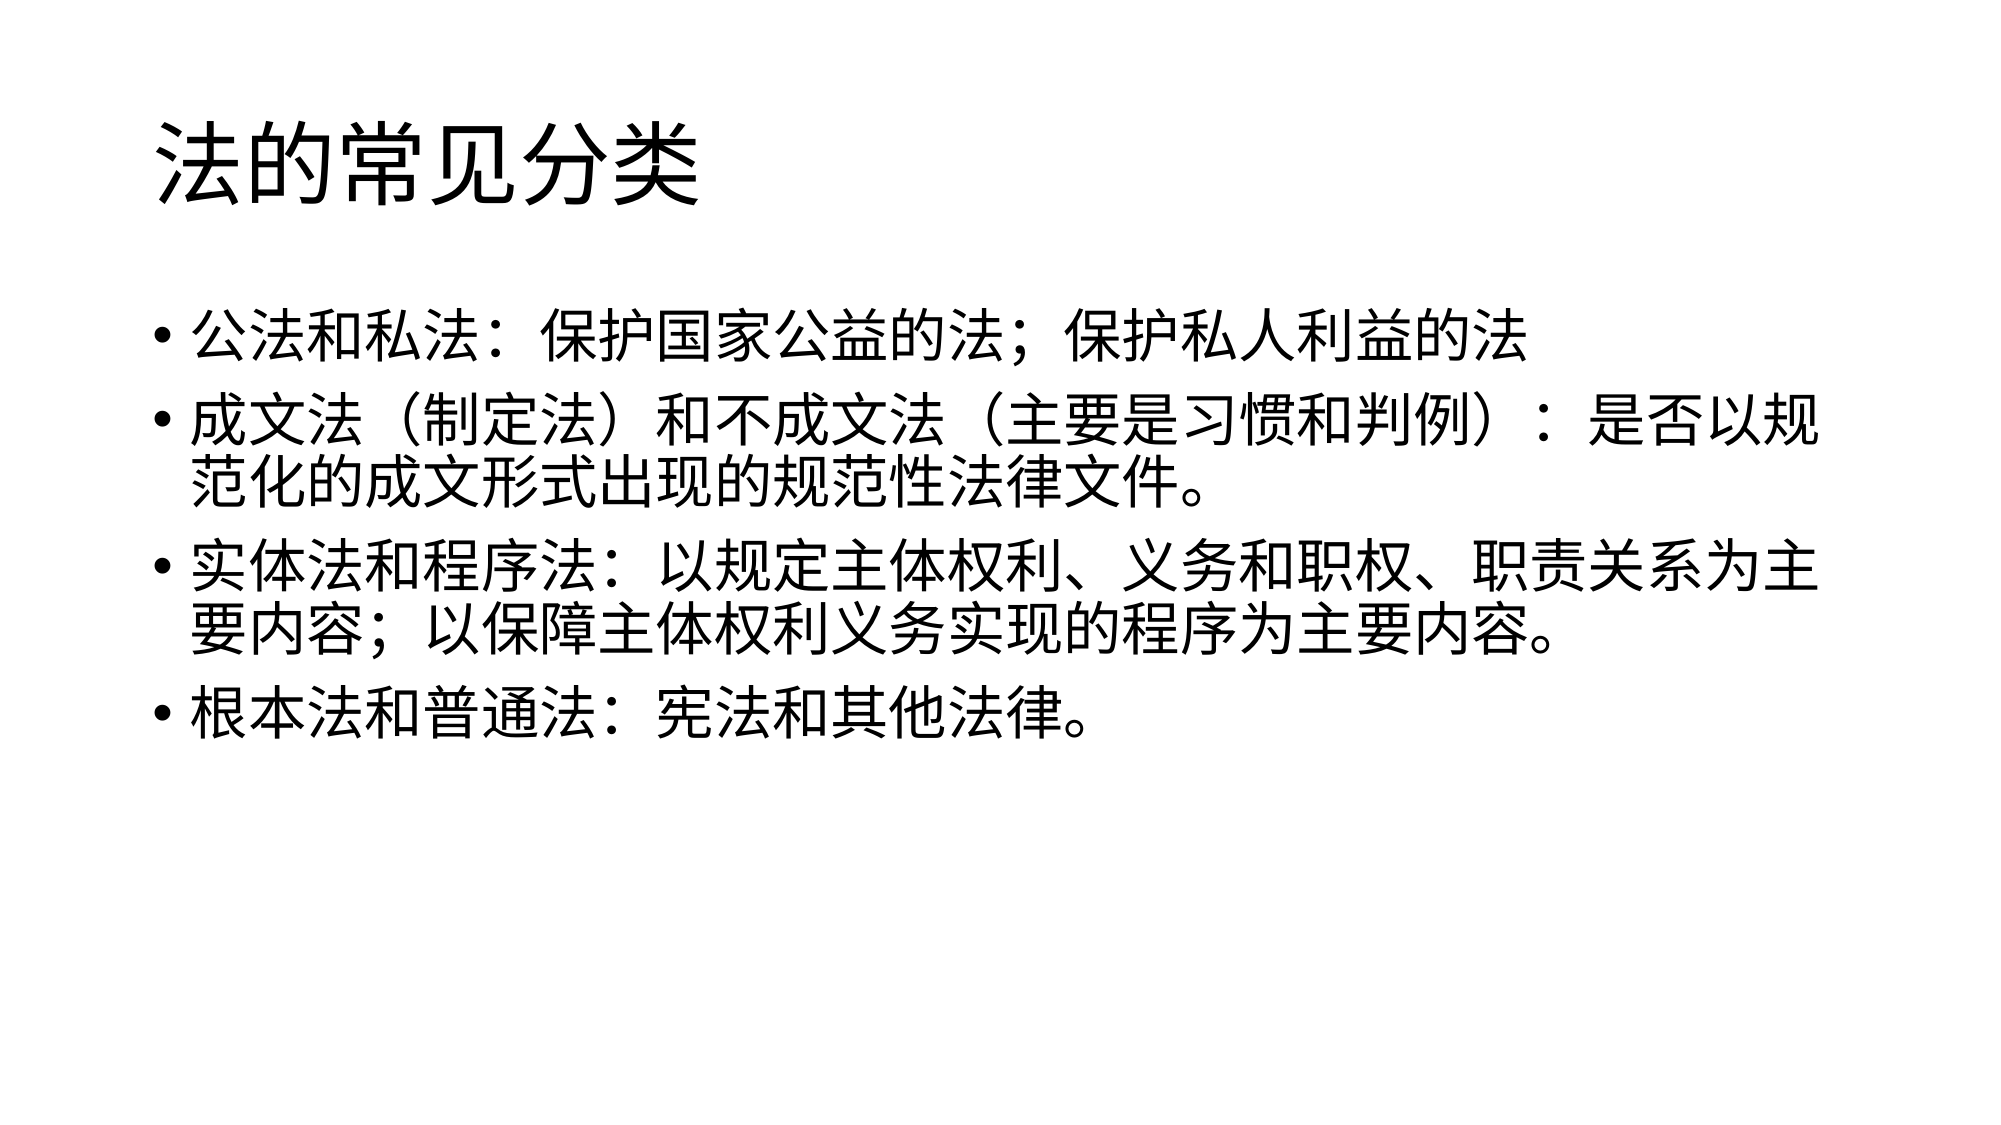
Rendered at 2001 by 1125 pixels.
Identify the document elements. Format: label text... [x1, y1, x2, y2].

list 公法和私法：保护国家公益的法；保护私人利益的法 成文法（制定法）和不成文法（主要是习惯和判例）：是否以规范化的成文形式出现的规范性法律文件。 实体法和程序法：以规定主体权利、义务和职权、职责关系为主要内容；以保障主体权利义务实现的程序为主要内容。 根本法和普通法：宪法和其他法律。 [137, 299, 1863, 1014]
title 法的常见分类 [137, 59, 1863, 278]
